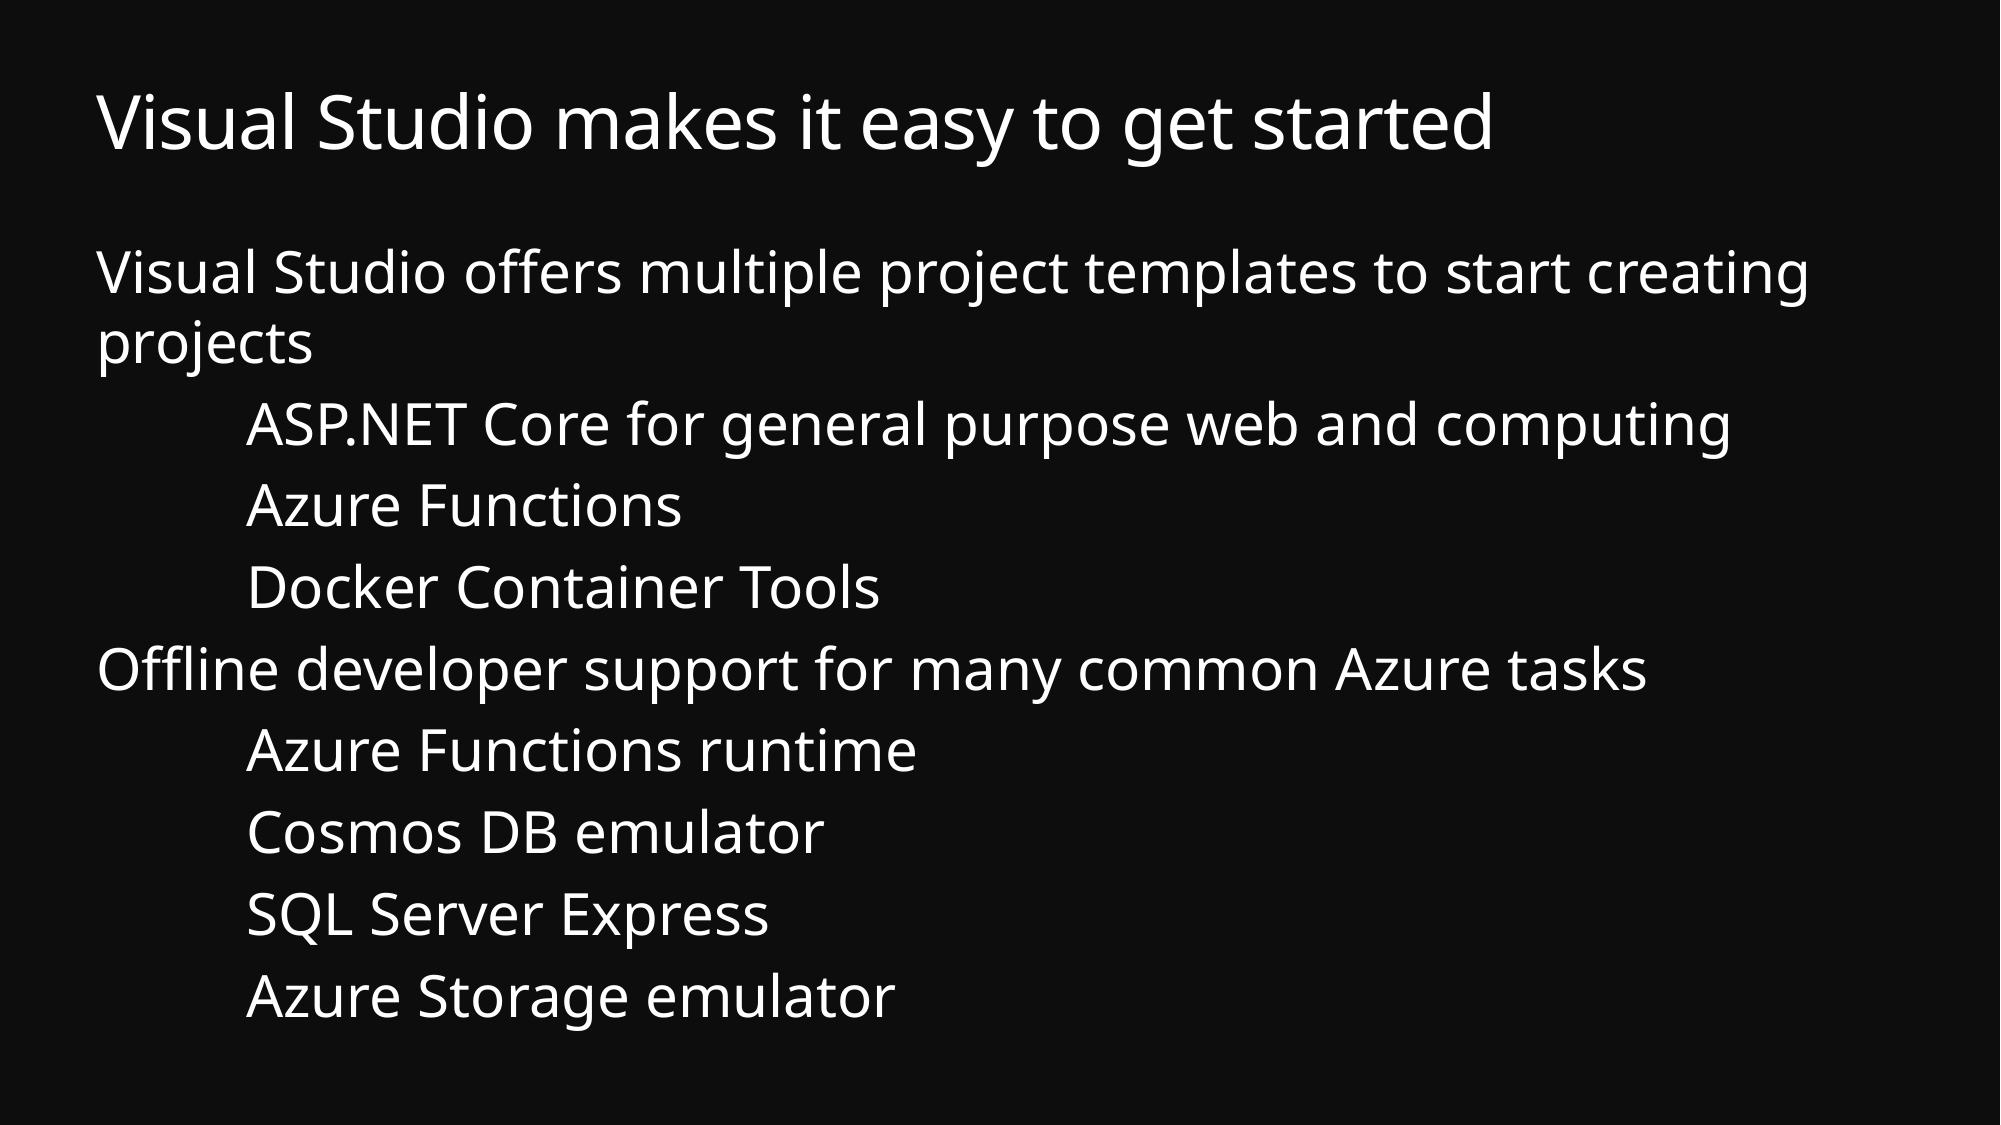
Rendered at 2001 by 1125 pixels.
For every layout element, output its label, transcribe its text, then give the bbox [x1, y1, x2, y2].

list Visual Studio offers multiple project templates to start creating projects ASP.NET Core for general purpose web and computing Azure Functions Docker Container Tools Offline developer support for many common Azure tasks Azure Functions runtime Cosmos DB emulator SQL Server Express Azure Storage emulator [96, 235, 1904, 985]
title Visual Studio makes it easy to get started [96, 75, 1904, 166]
